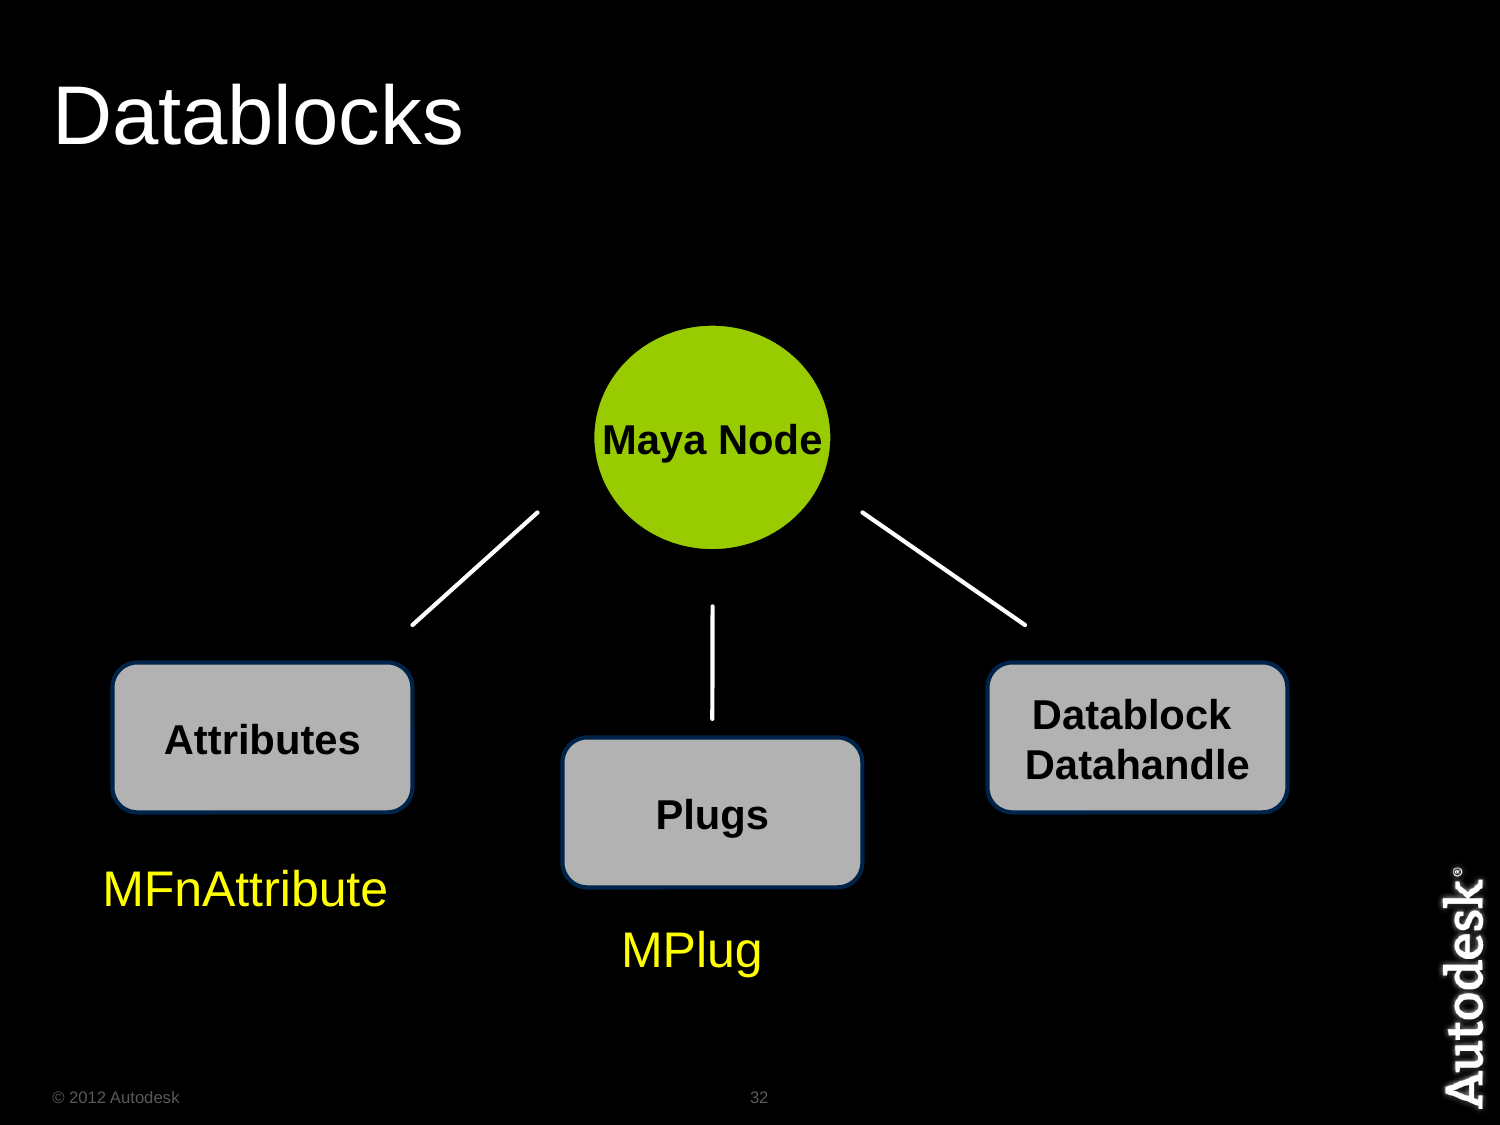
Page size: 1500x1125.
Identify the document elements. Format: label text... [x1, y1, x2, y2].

text_box MPlug [606, 910, 832, 985]
picture [1402, 0, 1500, 1125]
text_box Plugs [560, 735, 865, 890]
list [52, 231, 1401, 1073]
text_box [412, 512, 538, 626]
text_box MFnAttribute [87, 849, 438, 925]
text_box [862, 512, 1026, 626]
title Datablocks [52, 22, 1401, 211]
text_box Maya Node [593, 324, 832, 550]
text_box Datablock Datahandle [985, 660, 1290, 815]
text_box Attributes [110, 660, 415, 815]
